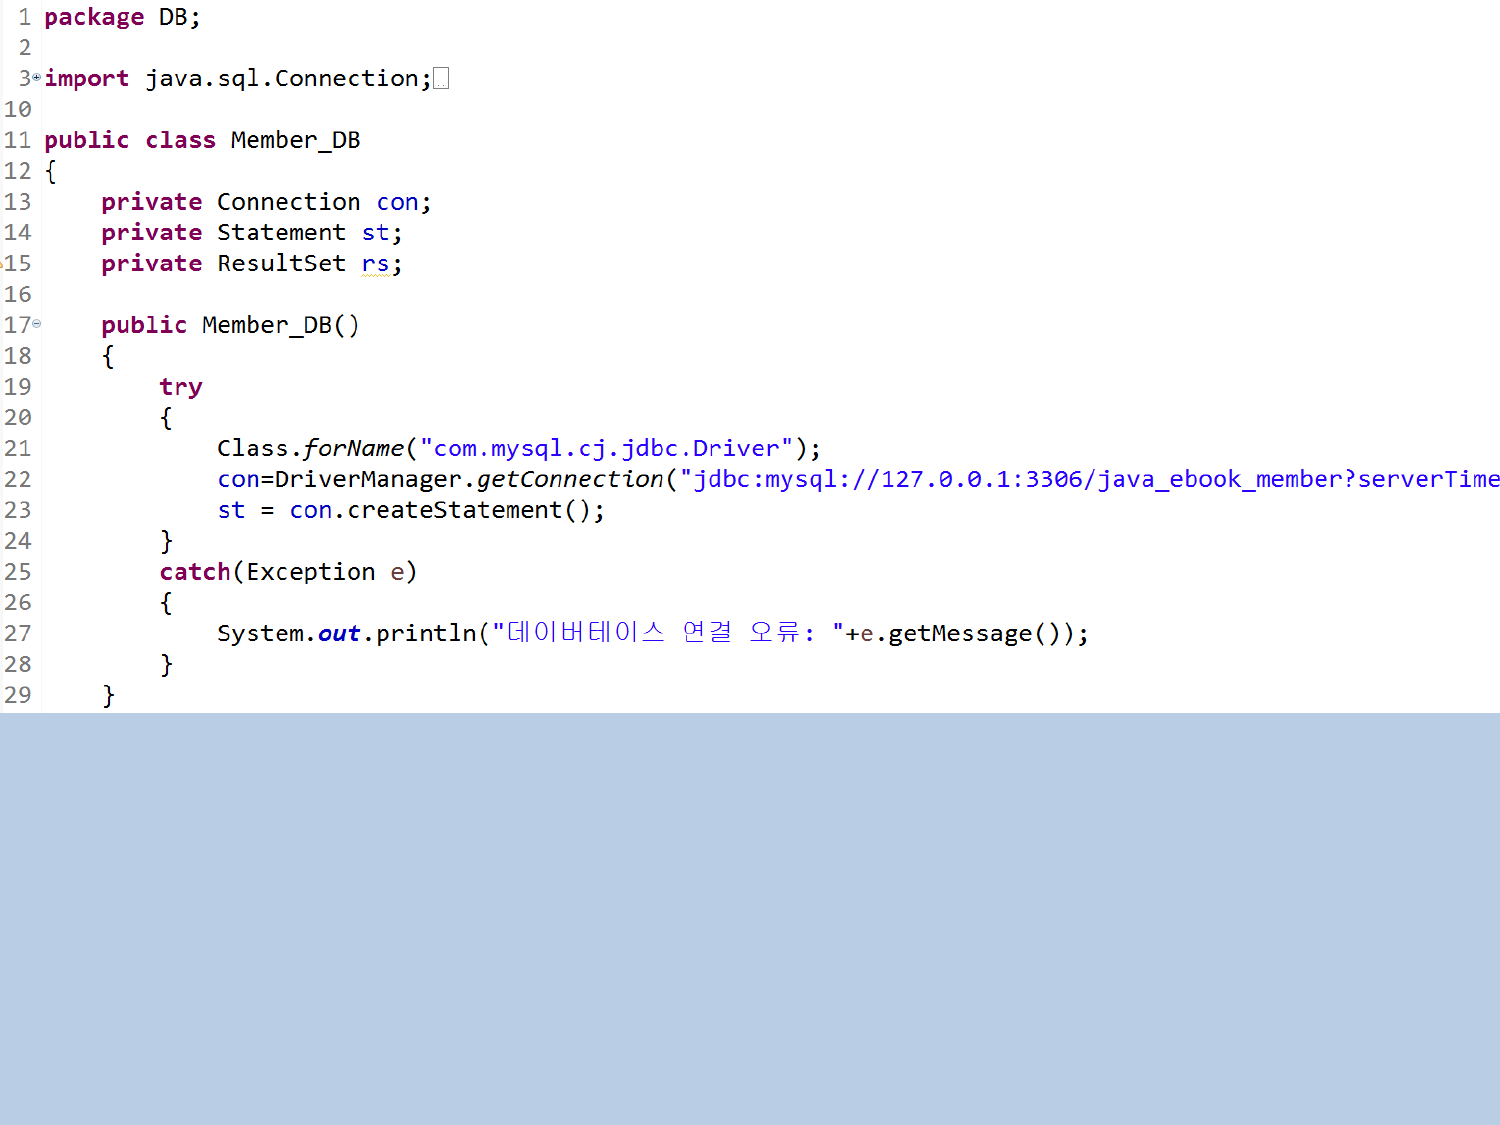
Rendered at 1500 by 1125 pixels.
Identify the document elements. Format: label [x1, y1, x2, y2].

picture [0, 0, 1500, 714]
